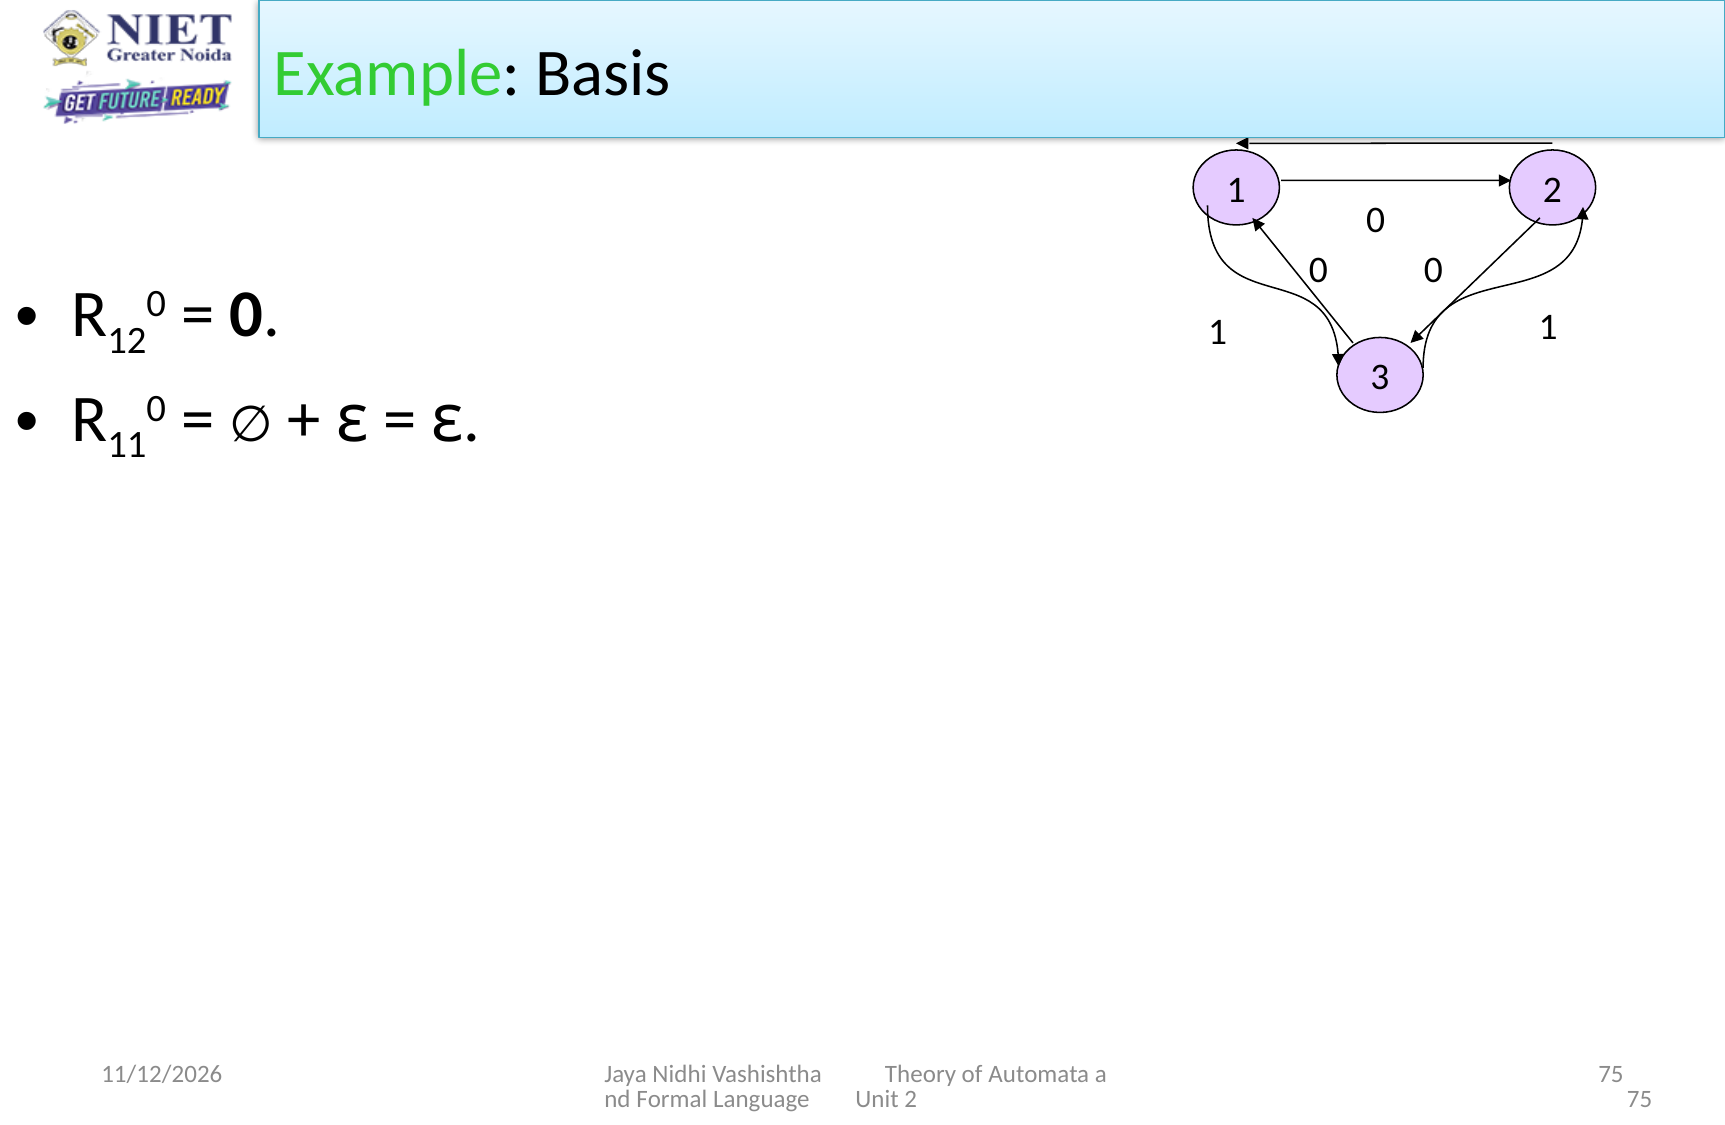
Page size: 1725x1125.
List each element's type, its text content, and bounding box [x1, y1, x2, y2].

picture [0, 0, 274, 135]
text_box Example: Basis [275, 0, 1725, 138]
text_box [1192, 37, 1596, 413]
list R120 = 0. R110 = ∅ + ε = ε. [0, 262, 1553, 1005]
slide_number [86, 1042, 489, 1103]
slide_number 75 [1236, 1042, 1639, 1103]
footer Jaya Nidhi Vashishtha Theory of Automata and Formal Language Unit 2 [589, 1042, 1136, 1103]
text_box 75 [1264, 1067, 1668, 1125]
